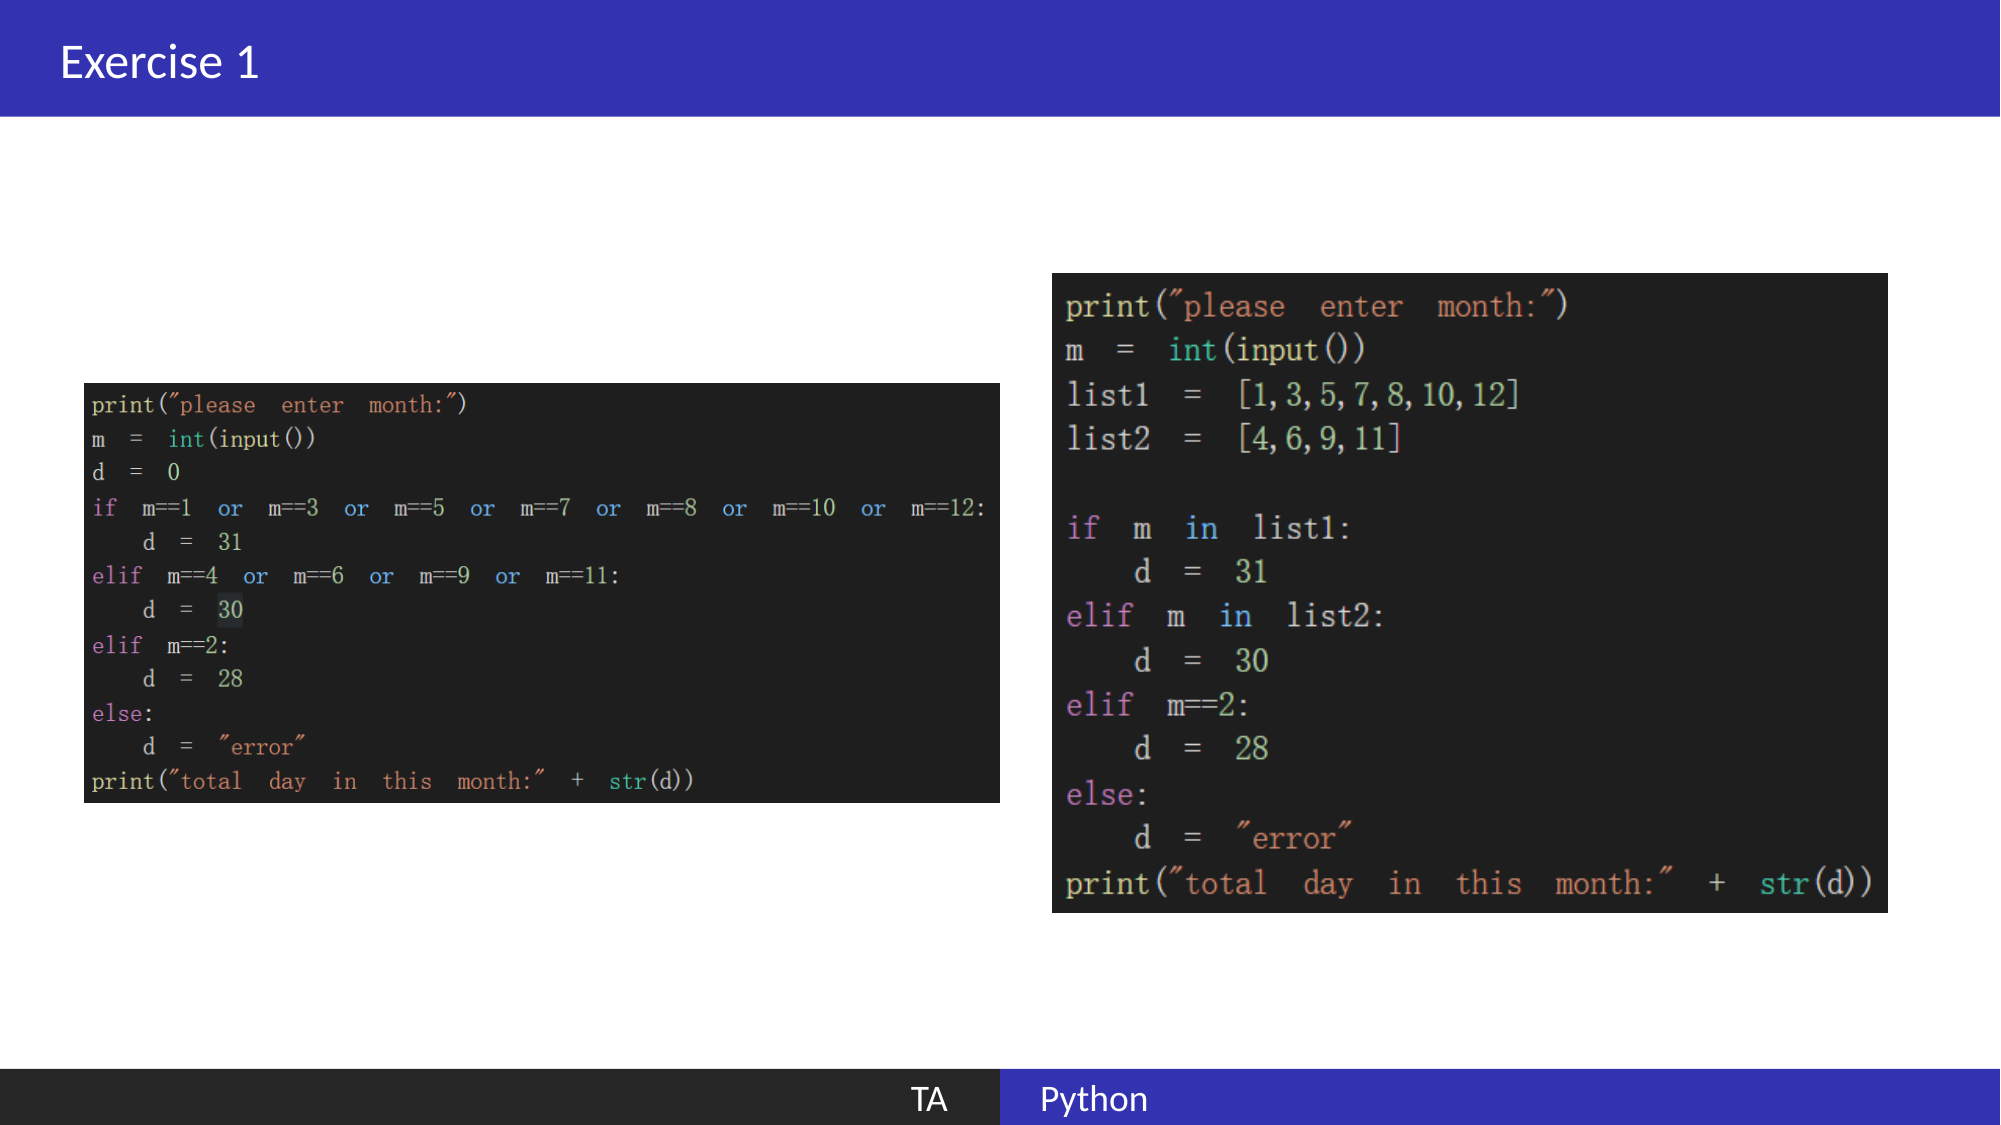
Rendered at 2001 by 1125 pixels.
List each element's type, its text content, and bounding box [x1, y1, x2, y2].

picture [84, 383, 1001, 803]
text_box TA [0, 1068, 1001, 1125]
text_box Python [1001, 1068, 2000, 1125]
picture [1052, 273, 1888, 913]
text_box Exercise 1 [0, 0, 2000, 118]
